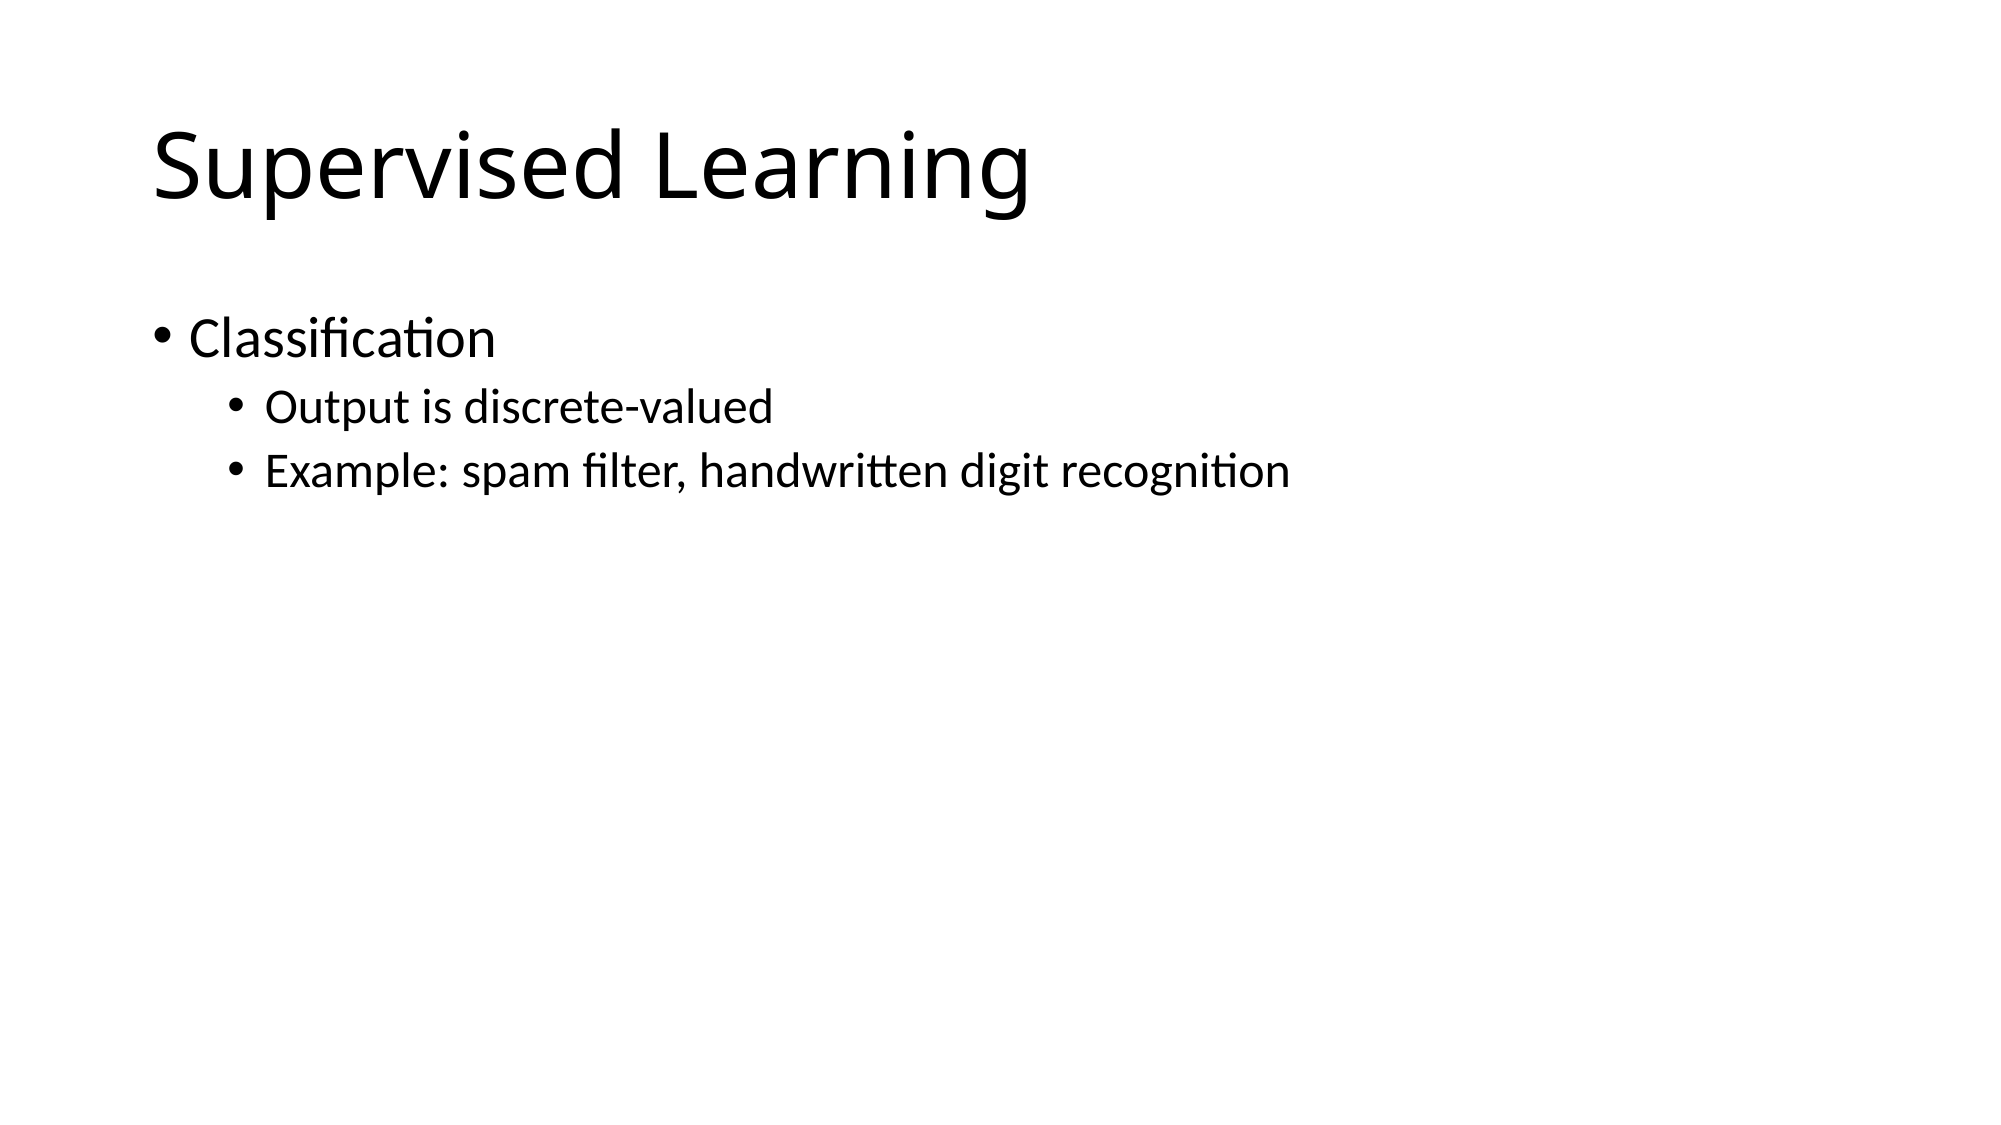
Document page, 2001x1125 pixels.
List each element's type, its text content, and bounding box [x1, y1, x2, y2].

title Supervised Learning [137, 59, 1863, 278]
list Classification Output is discrete-valued Example: spam filter, handwritten digit recognition [137, 299, 1863, 1014]
